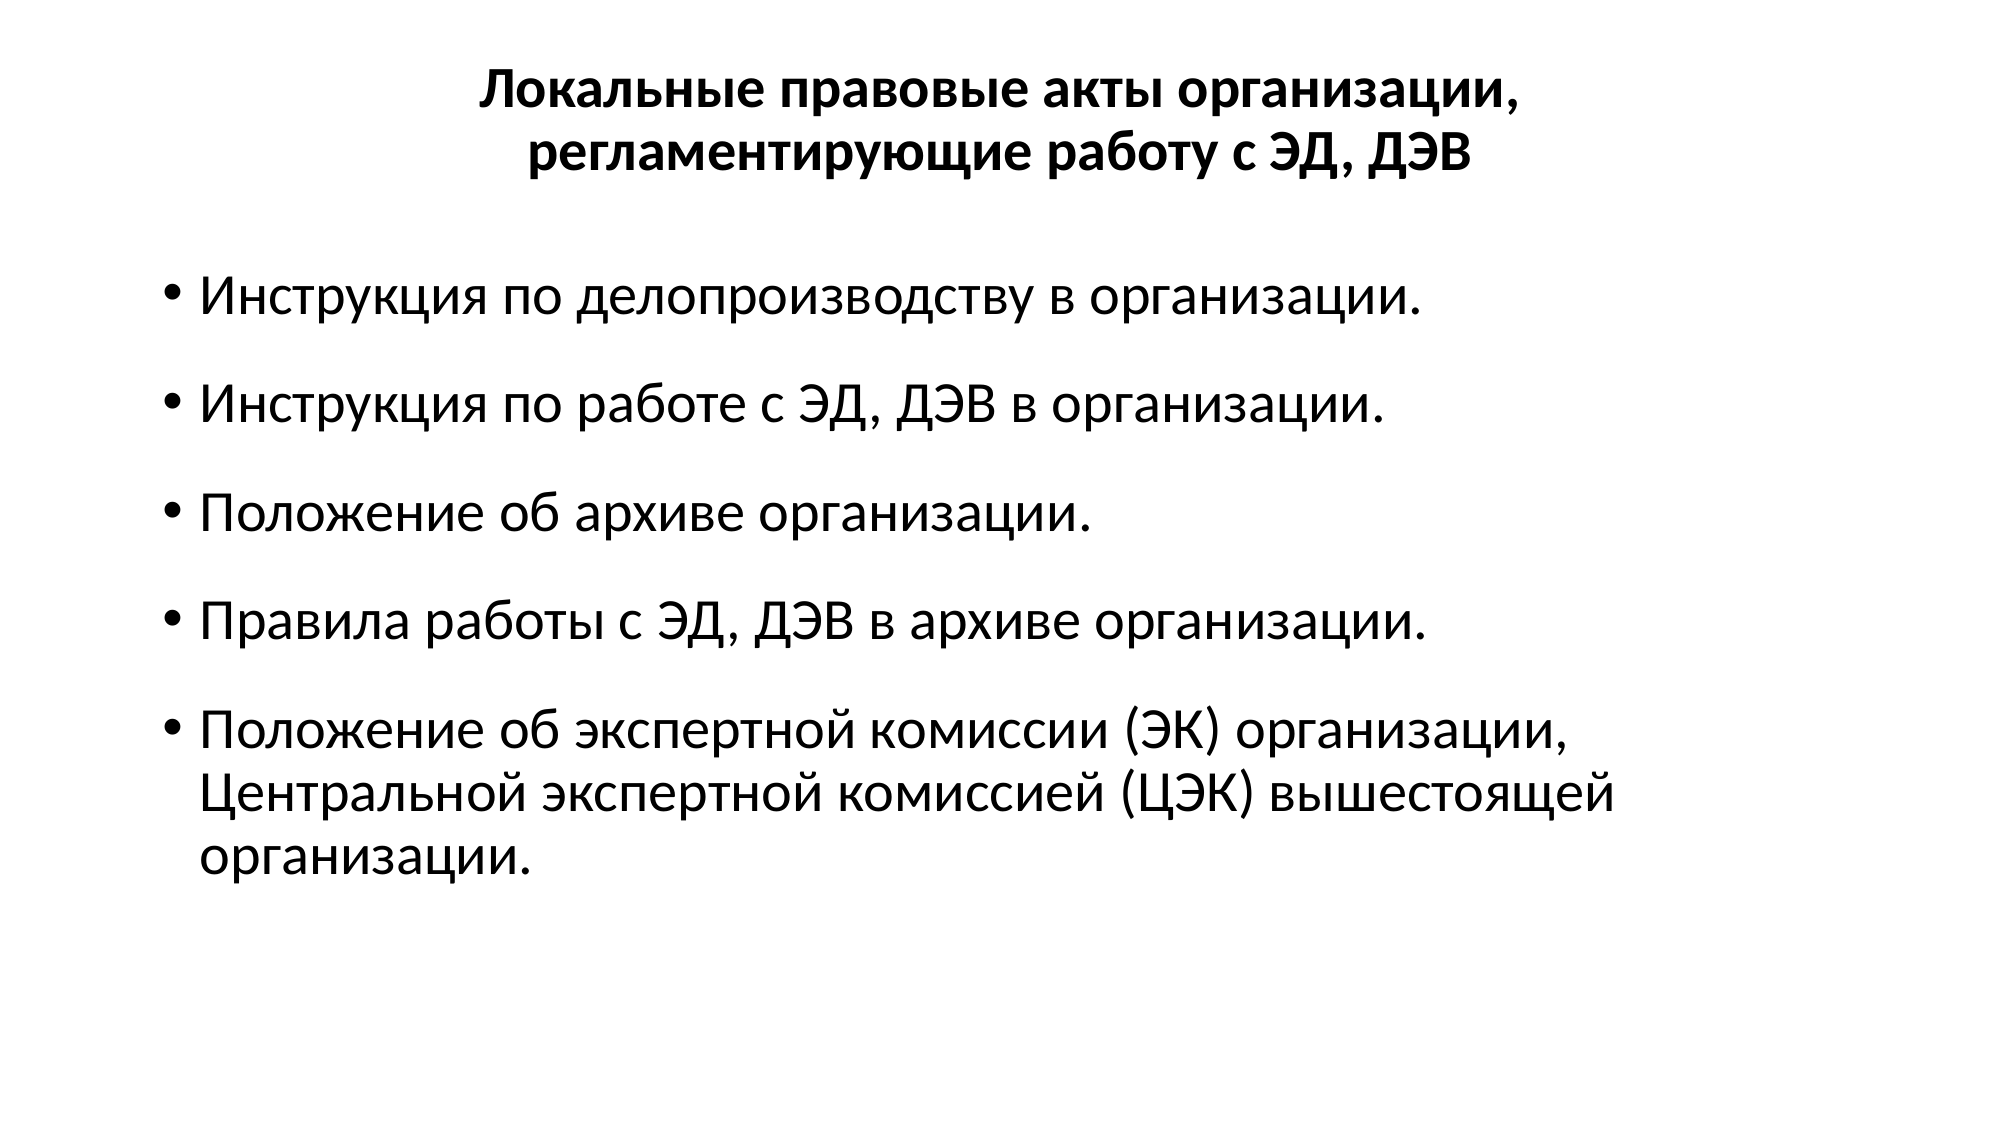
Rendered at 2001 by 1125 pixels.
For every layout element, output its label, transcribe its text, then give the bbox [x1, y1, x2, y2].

title Локальные правовые акты организации, регламентирующие работу с ЭД, ДЭВ [324, 42, 1675, 197]
list Инструкция по делопроизводству в организации. Инструкция по работе с ЭД, ДЭВ в организации. Положение об архиве организации. Правила работы с ЭД, ДЭВ в архиве организации. Положение об экспертной комиссии (ЭК) организации, Центральной экспертной комиссией (ЦЭК) вышестоящей организации. [147, 256, 1806, 909]
